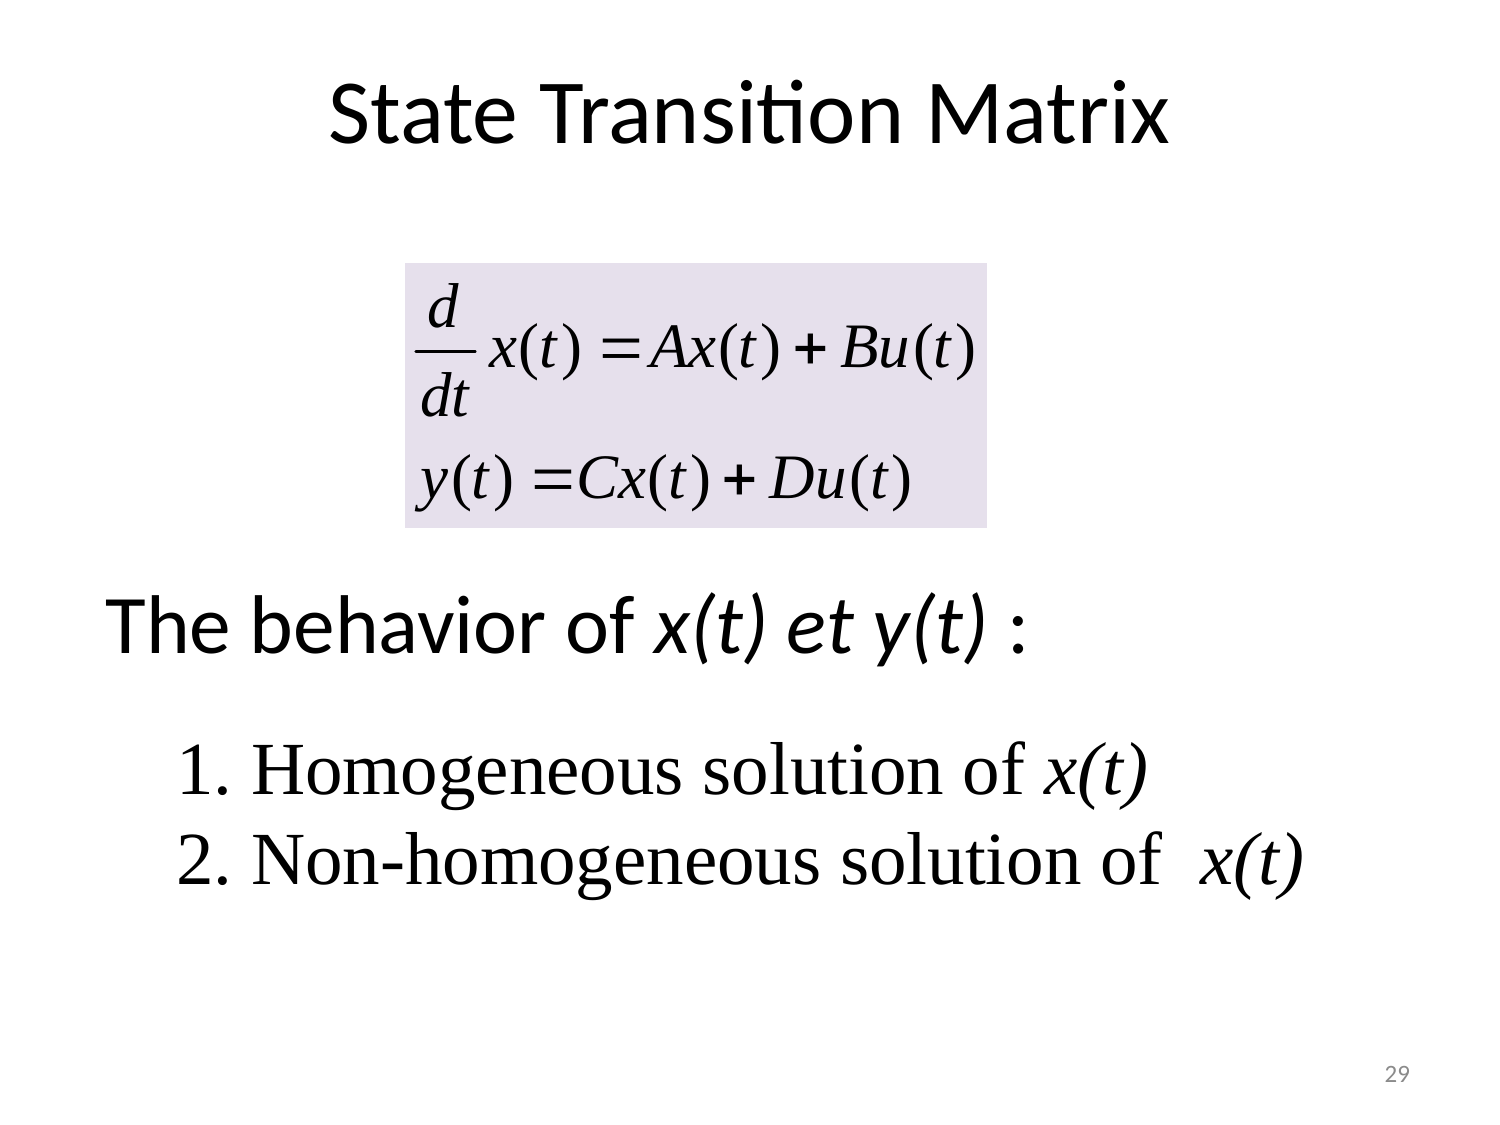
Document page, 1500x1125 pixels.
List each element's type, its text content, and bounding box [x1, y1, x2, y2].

text_box The behavior of x(t) et y(t) : [90, 562, 1046, 678]
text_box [404, 262, 988, 528]
slide_number 29 [1074, 1042, 1425, 1103]
text_box State Transition Matrix [74, 45, 1425, 175]
text_box Homogeneous solution of x(t) Non-homogeneous solution of x(t) [161, 712, 1339, 908]
